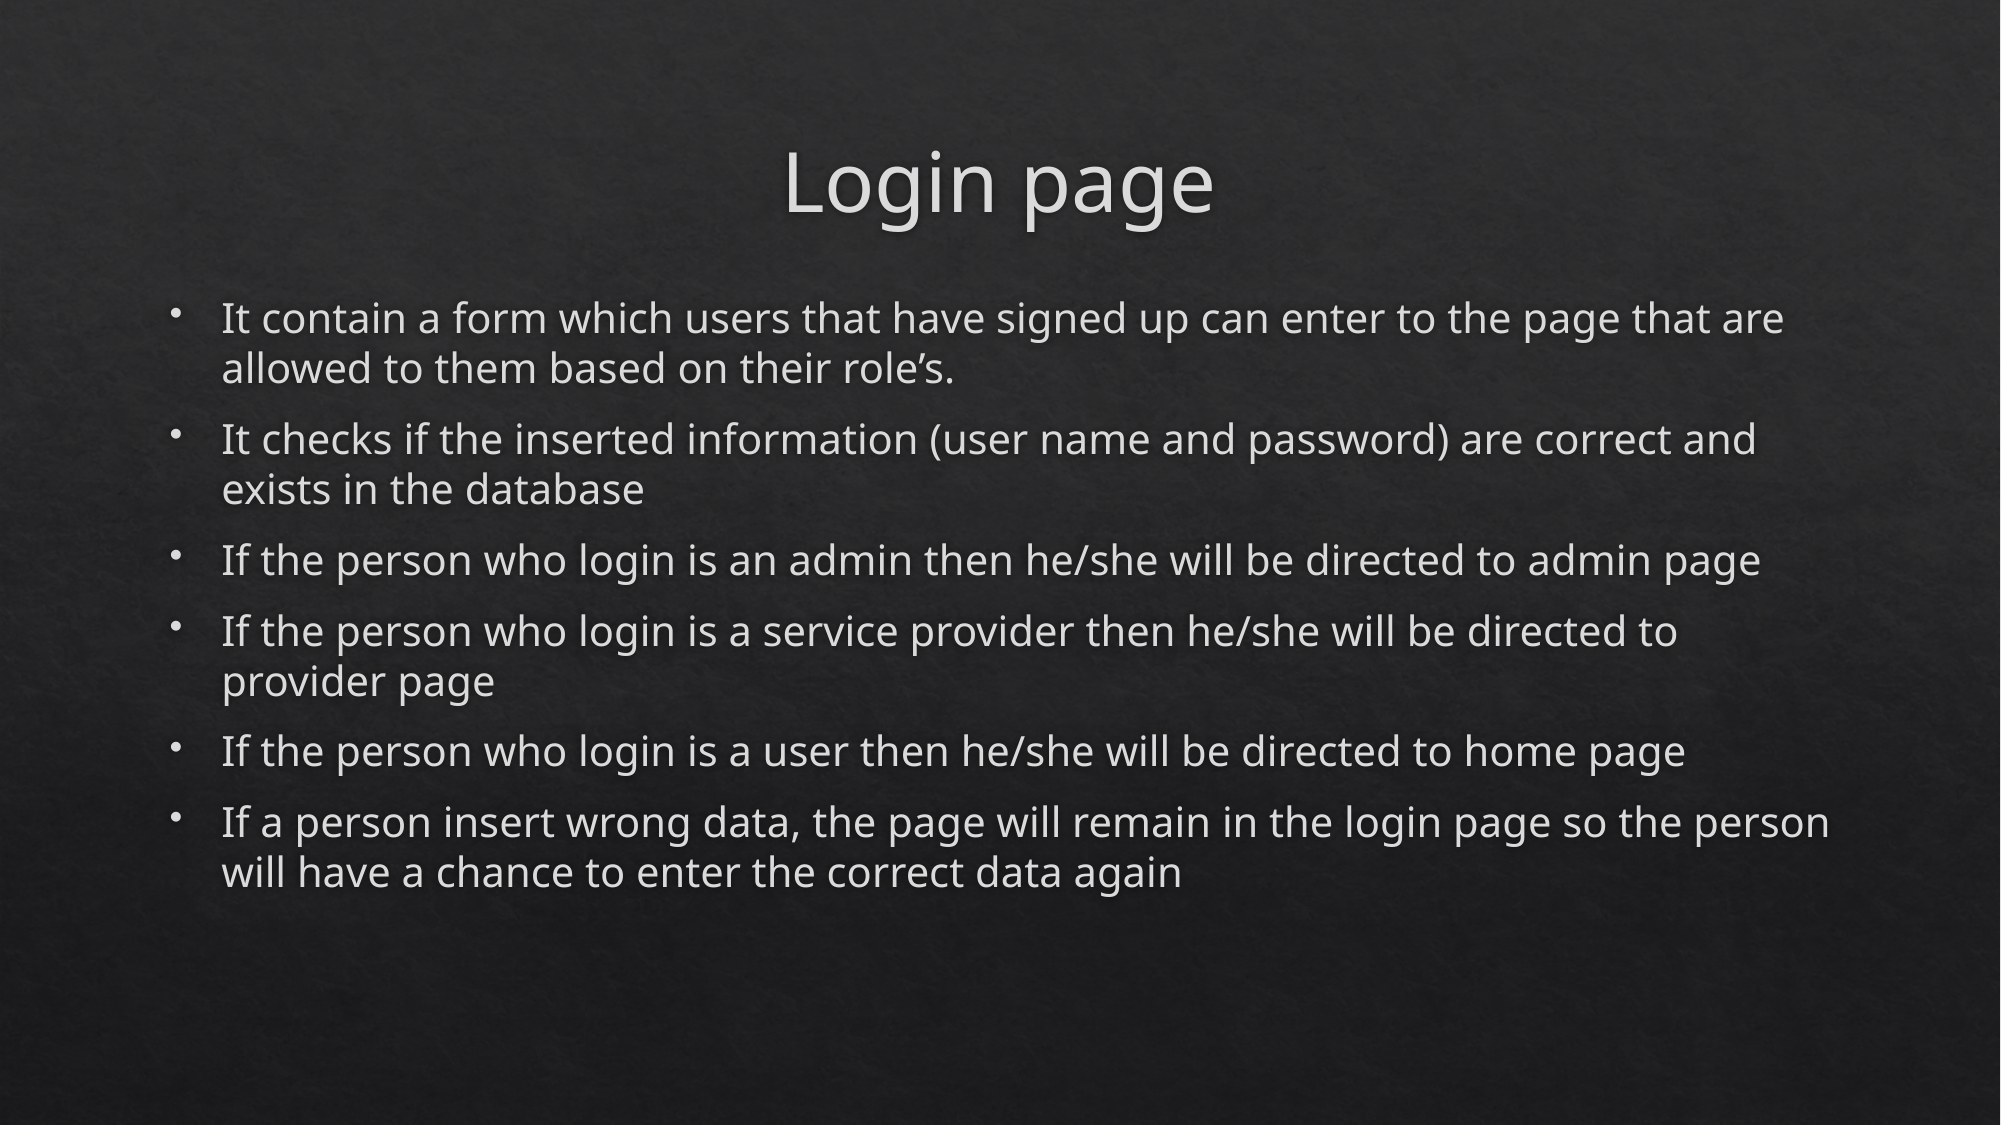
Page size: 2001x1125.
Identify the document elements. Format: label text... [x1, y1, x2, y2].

title Login page [149, 99, 1849, 260]
list It contain a form which users that have signed up can enter to the page that are allowed to them based on their role’s. It checks if the inserted information (user name and password) are correct and exists in the database If the person who login is an admin then he/she will be directed to admin page If the person who login is a service provider then he/she will be directed to provider page If the person who login is a user then he/she will be directed to home page If a person insert wrong data, the page will remain in the login page so the person will have a chance to enter the correct data again [149, 284, 1849, 950]
